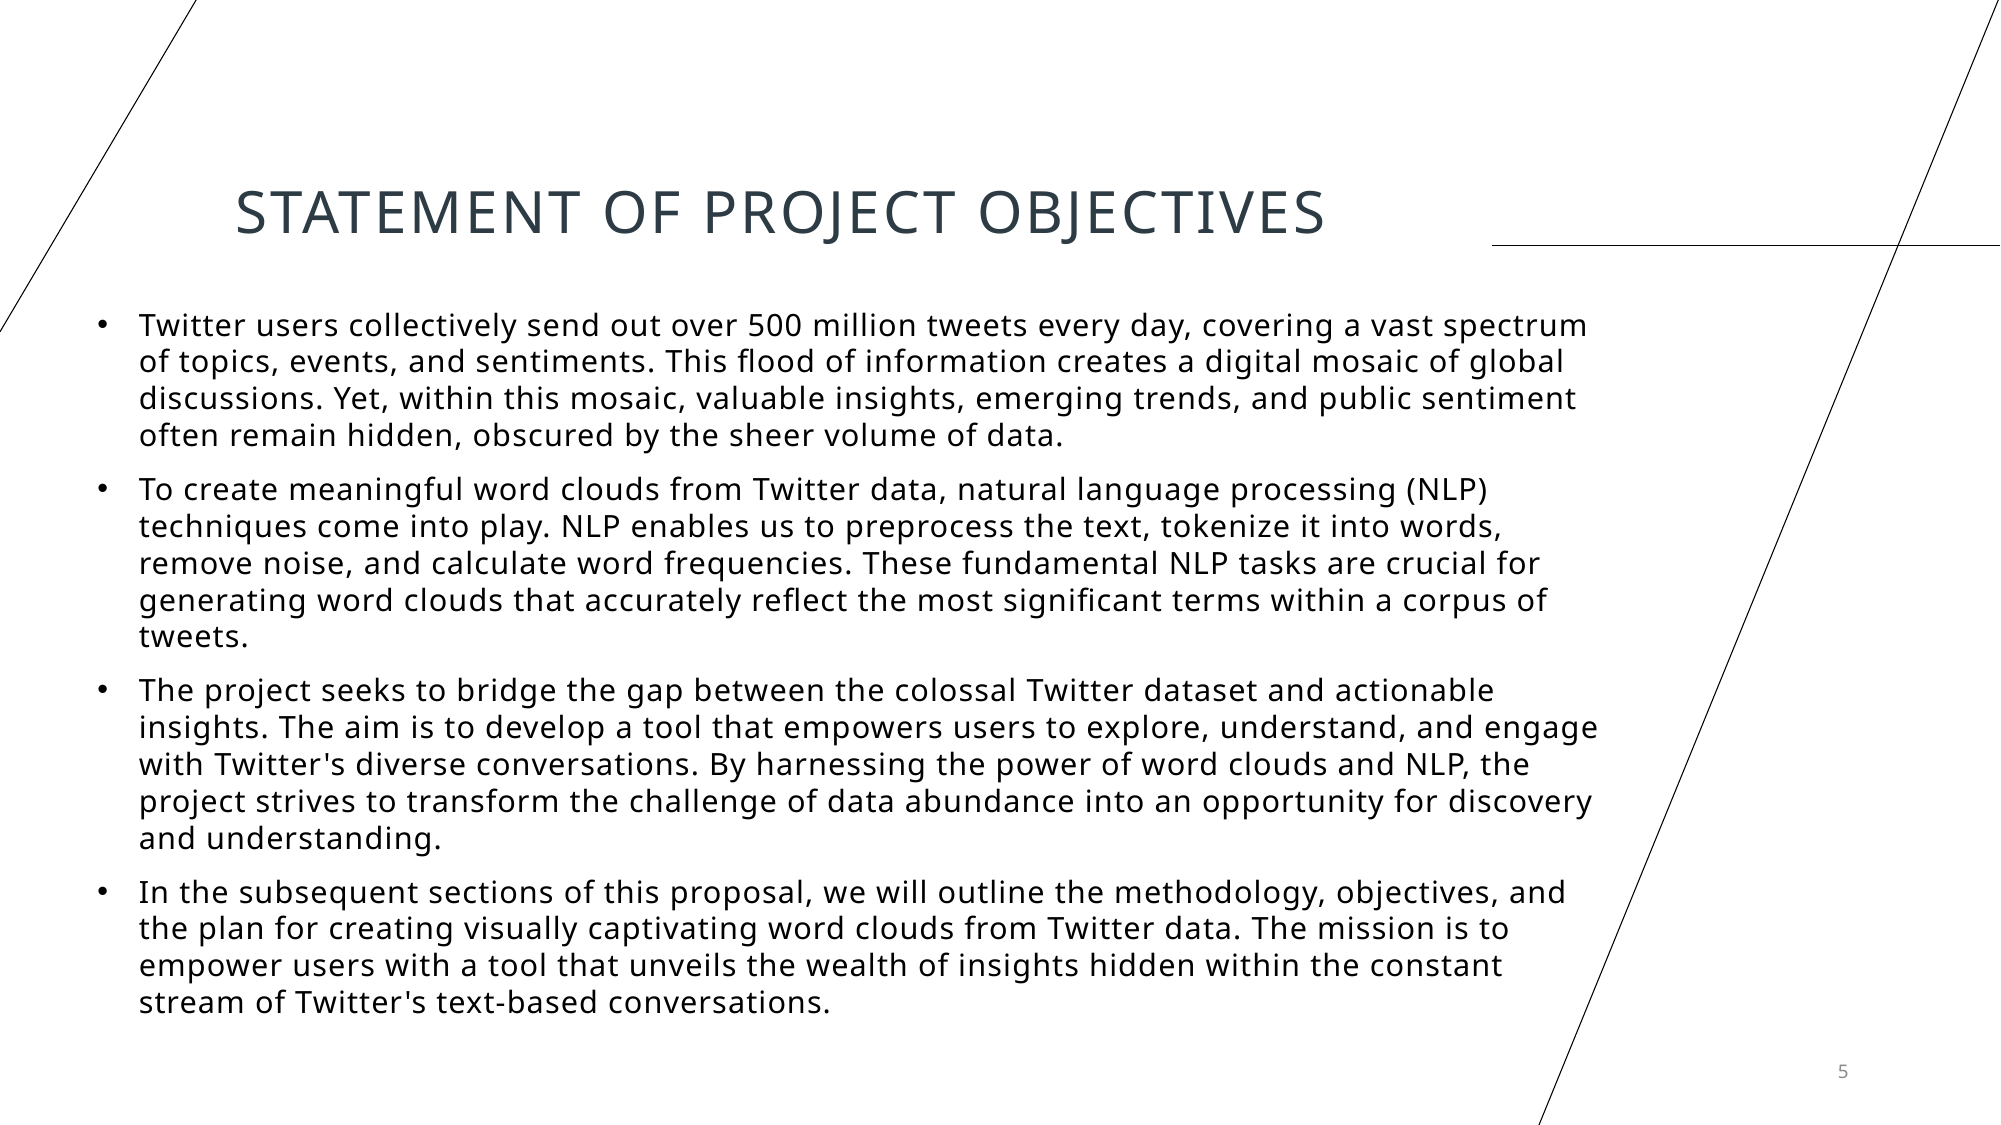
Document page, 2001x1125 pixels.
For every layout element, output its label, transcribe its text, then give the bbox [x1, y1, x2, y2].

title Statement of project objectives [220, 108, 1417, 254]
slide_number 5 [1701, 1042, 1864, 1103]
list Twitter users collectively send out over 500 million tweets every day, covering a vast spectrum of topics, events, and sentiments. This flood of information creates a digital mosaic of global discussions. Yet, within this mosaic, valuable insights, emerging trends, and public sentiment often remain hidden, obscured by the sheer volume of data. To create meaningful word clouds from Twitter data, natural language processing (NLP) techniques come into play. NLP enables us to preprocess the text, tokenize it into words, remove noise, and calculate word frequencies. These fundamental NLP tasks are crucial for generating word clouds that accurately reflect the most significant terms within a corpus of tweets. The project seeks to bridge the gap between the colossal Twitter dataset and actionable insights. The aim is to develop a tool that empowers users to explore, understand, and engage with Twitter's diverse conversations. By harnessing the power of word clouds and NLP, the project strives to transform the challenge of data abundance into an opportunity for discovery and understanding. In the subsequent sections of this proposal, we will outline the methodology, objectives, and the plan for creating visually captivating word clouds from Twitter data. The mission is to empower users with a tool that unveils the wealth of insights hidden within the constant stream of Twitter's text-based conversations. [82, 297, 1636, 1028]
